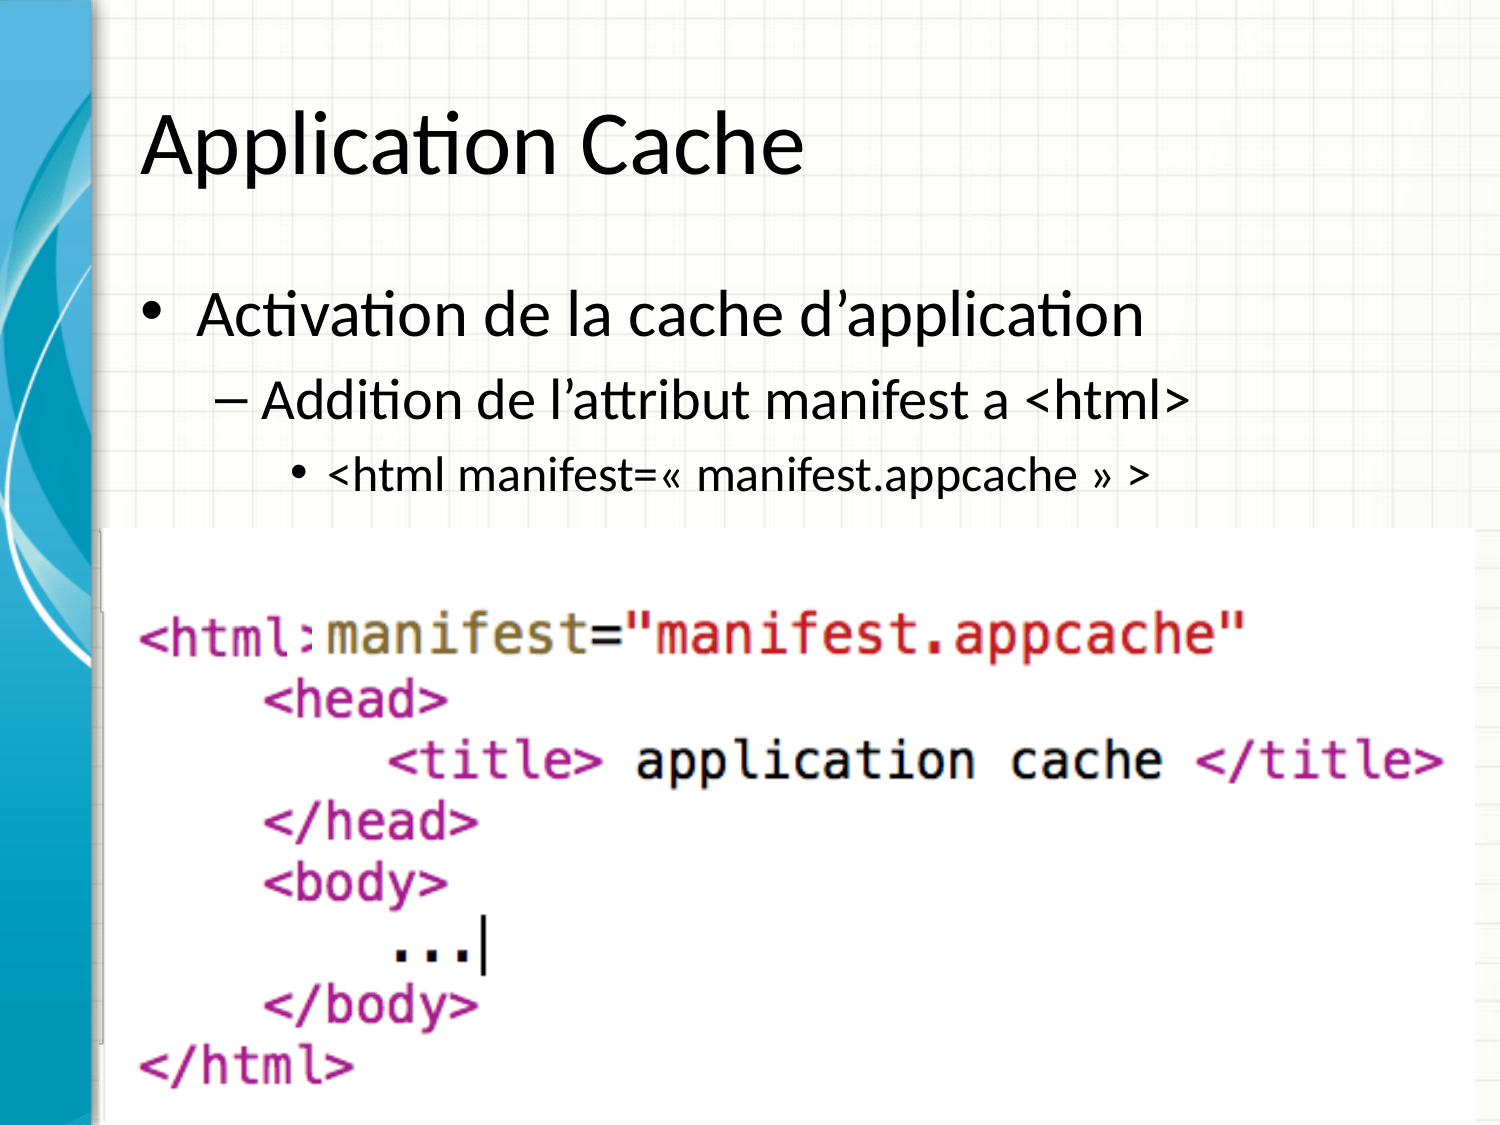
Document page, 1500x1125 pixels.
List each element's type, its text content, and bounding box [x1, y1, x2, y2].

title Application Cache [125, 44, 1450, 232]
picture [0, 0, 1500, 1125]
list Activation de la cache d’application Addition de l’attribut manifest a <html> <html manifest=« manifest.appcache » > [125, 261, 1450, 526]
